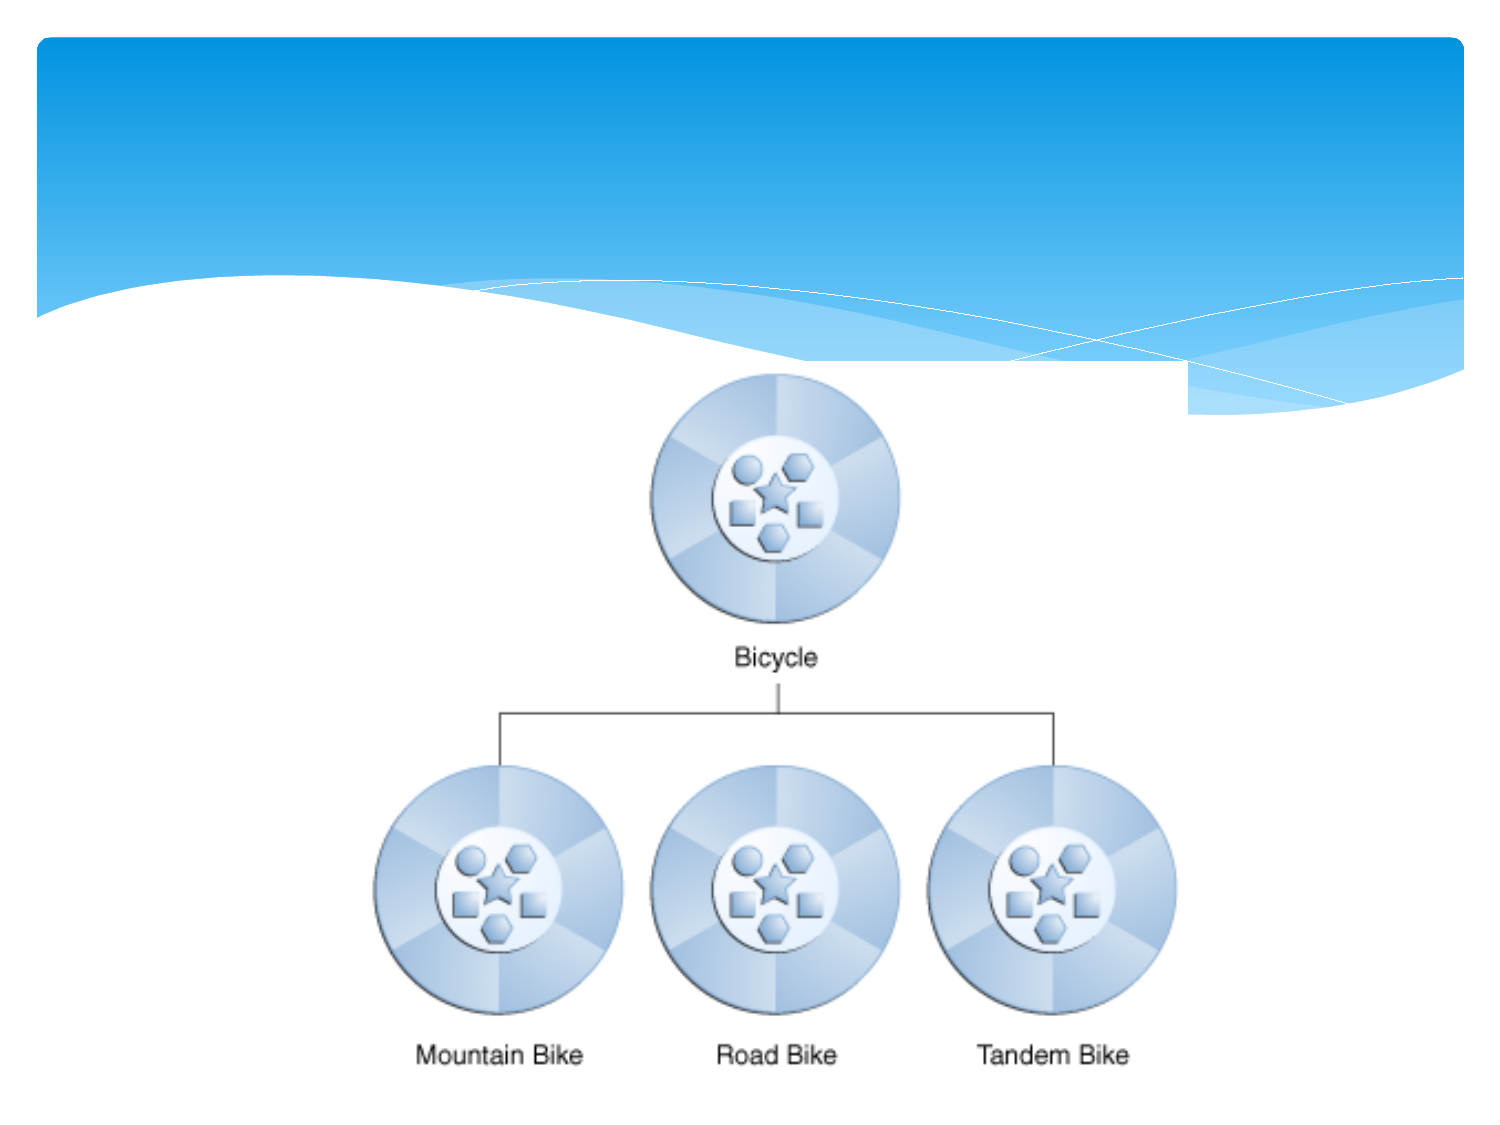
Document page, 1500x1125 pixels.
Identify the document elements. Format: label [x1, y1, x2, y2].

picture [359, 361, 1188, 1079]
